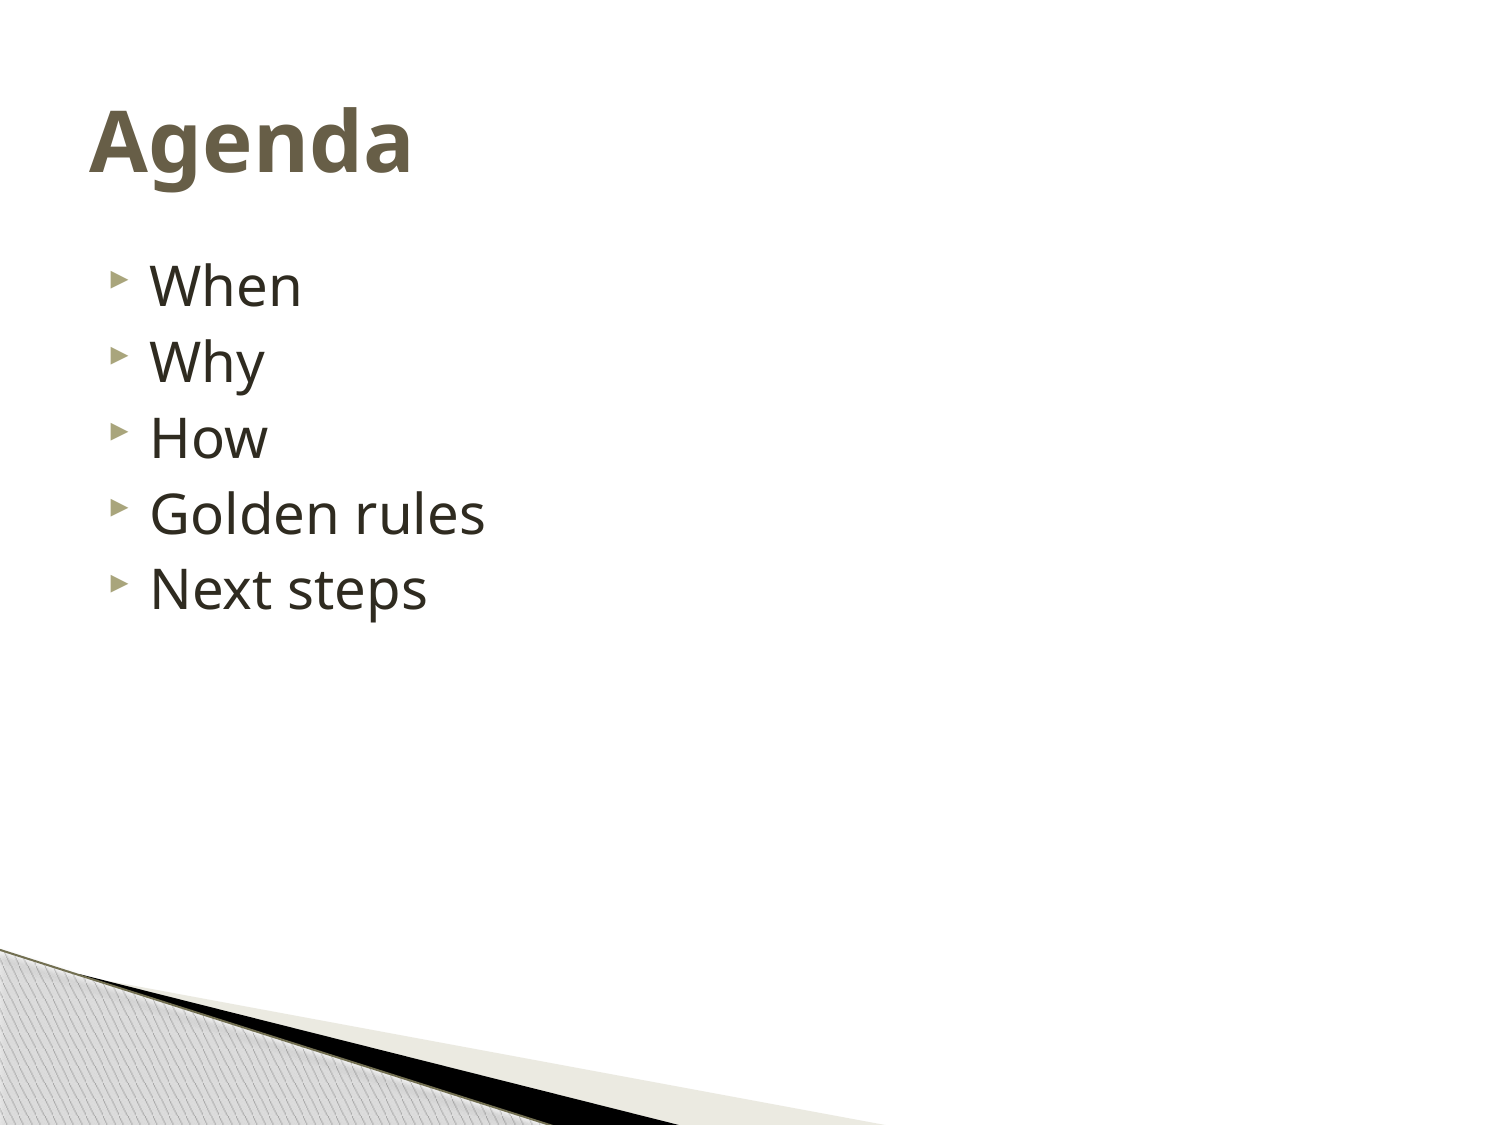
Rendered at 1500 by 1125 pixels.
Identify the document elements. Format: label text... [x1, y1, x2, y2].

list When Why How Golden rules Next steps [75, 243, 1425, 986]
title Agenda [75, 45, 1425, 233]
